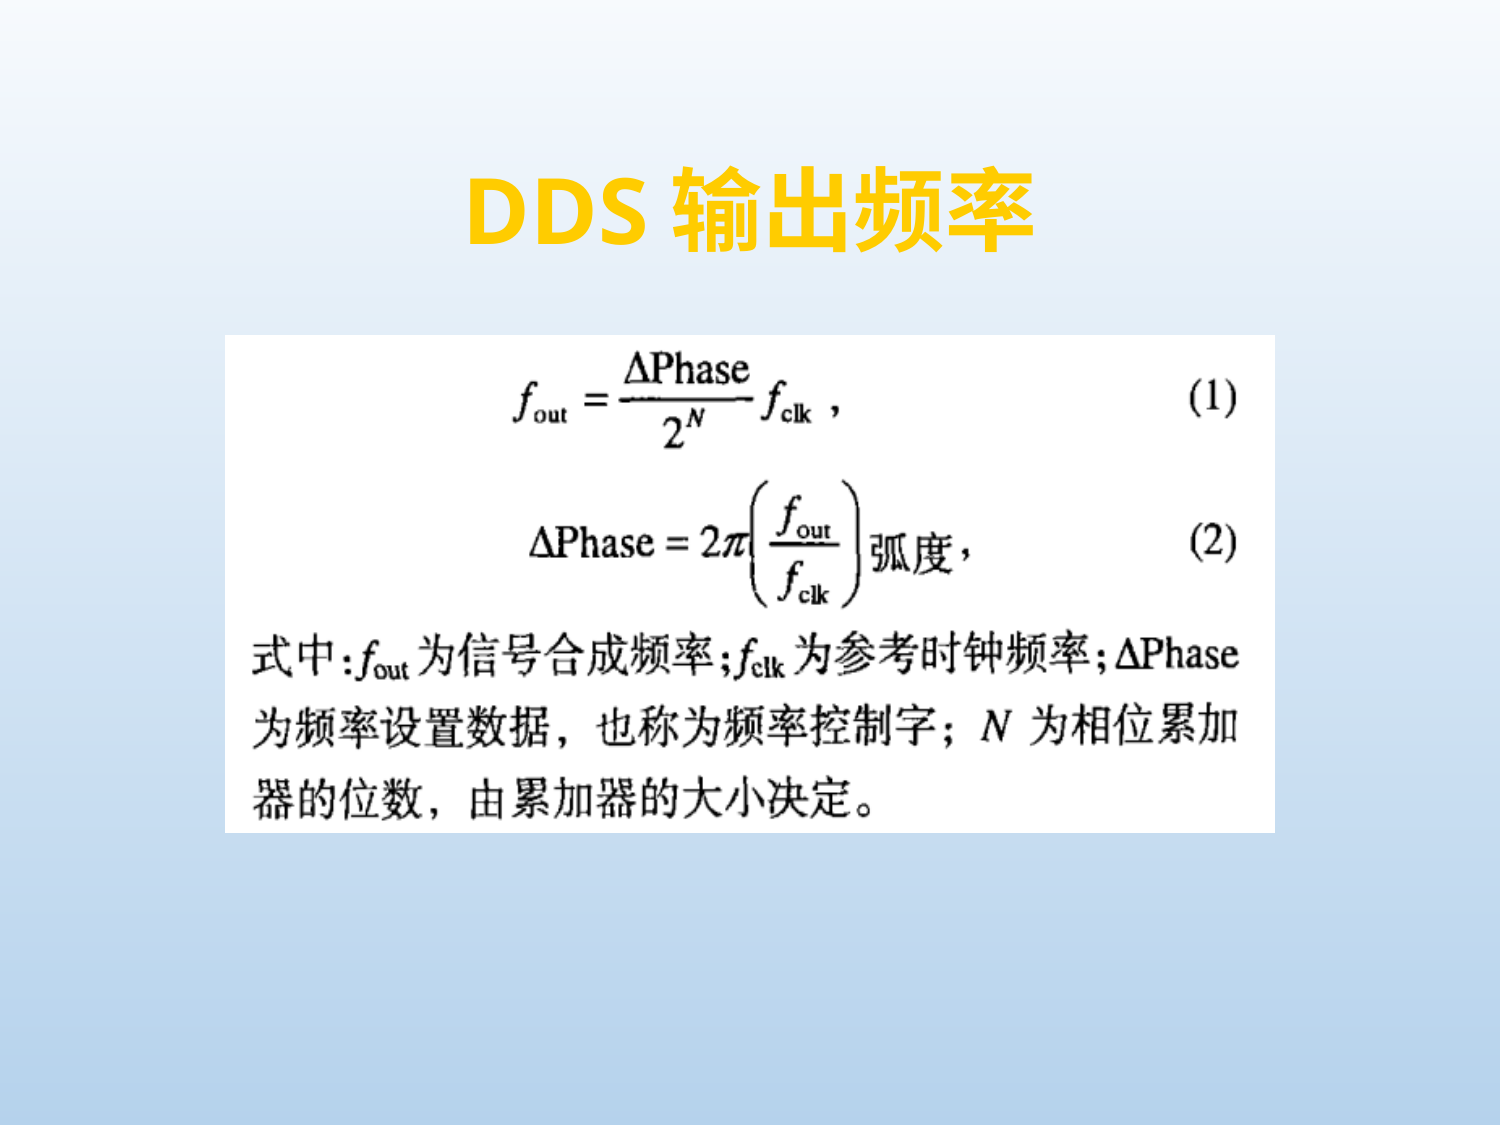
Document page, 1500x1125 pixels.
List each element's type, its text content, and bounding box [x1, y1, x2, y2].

title DDS输出频率 [103, 137, 1397, 293]
picture [225, 335, 1275, 833]
